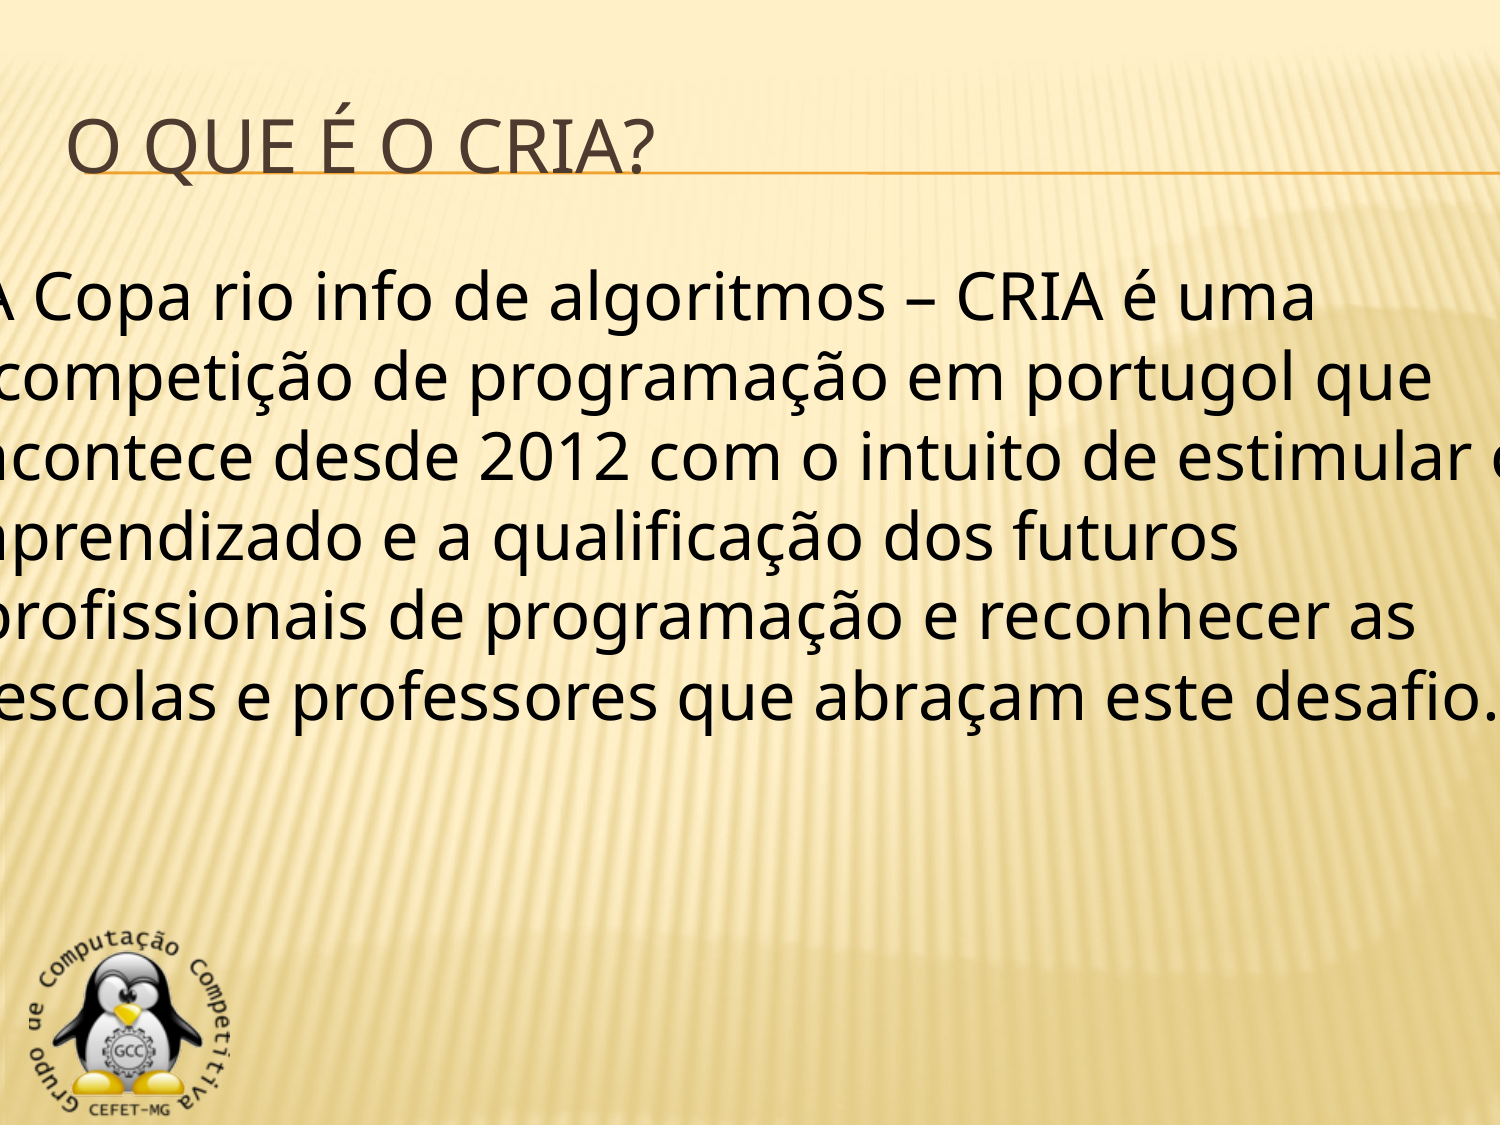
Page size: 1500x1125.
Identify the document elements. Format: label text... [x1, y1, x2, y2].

text_box A Copa rio info de algoritmos – CRIA é uma competição de programação em portugol que acontece desde 2012 com o intuito de estimular o aprendizado e a qualificação dos futuros profissionais de programação e reconhecer as escolas e professores que abraçam este desafio. [0, 246, 1500, 741]
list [29, 924, 230, 1125]
title O que é o CRIA? [50, 75, 1475, 213]
